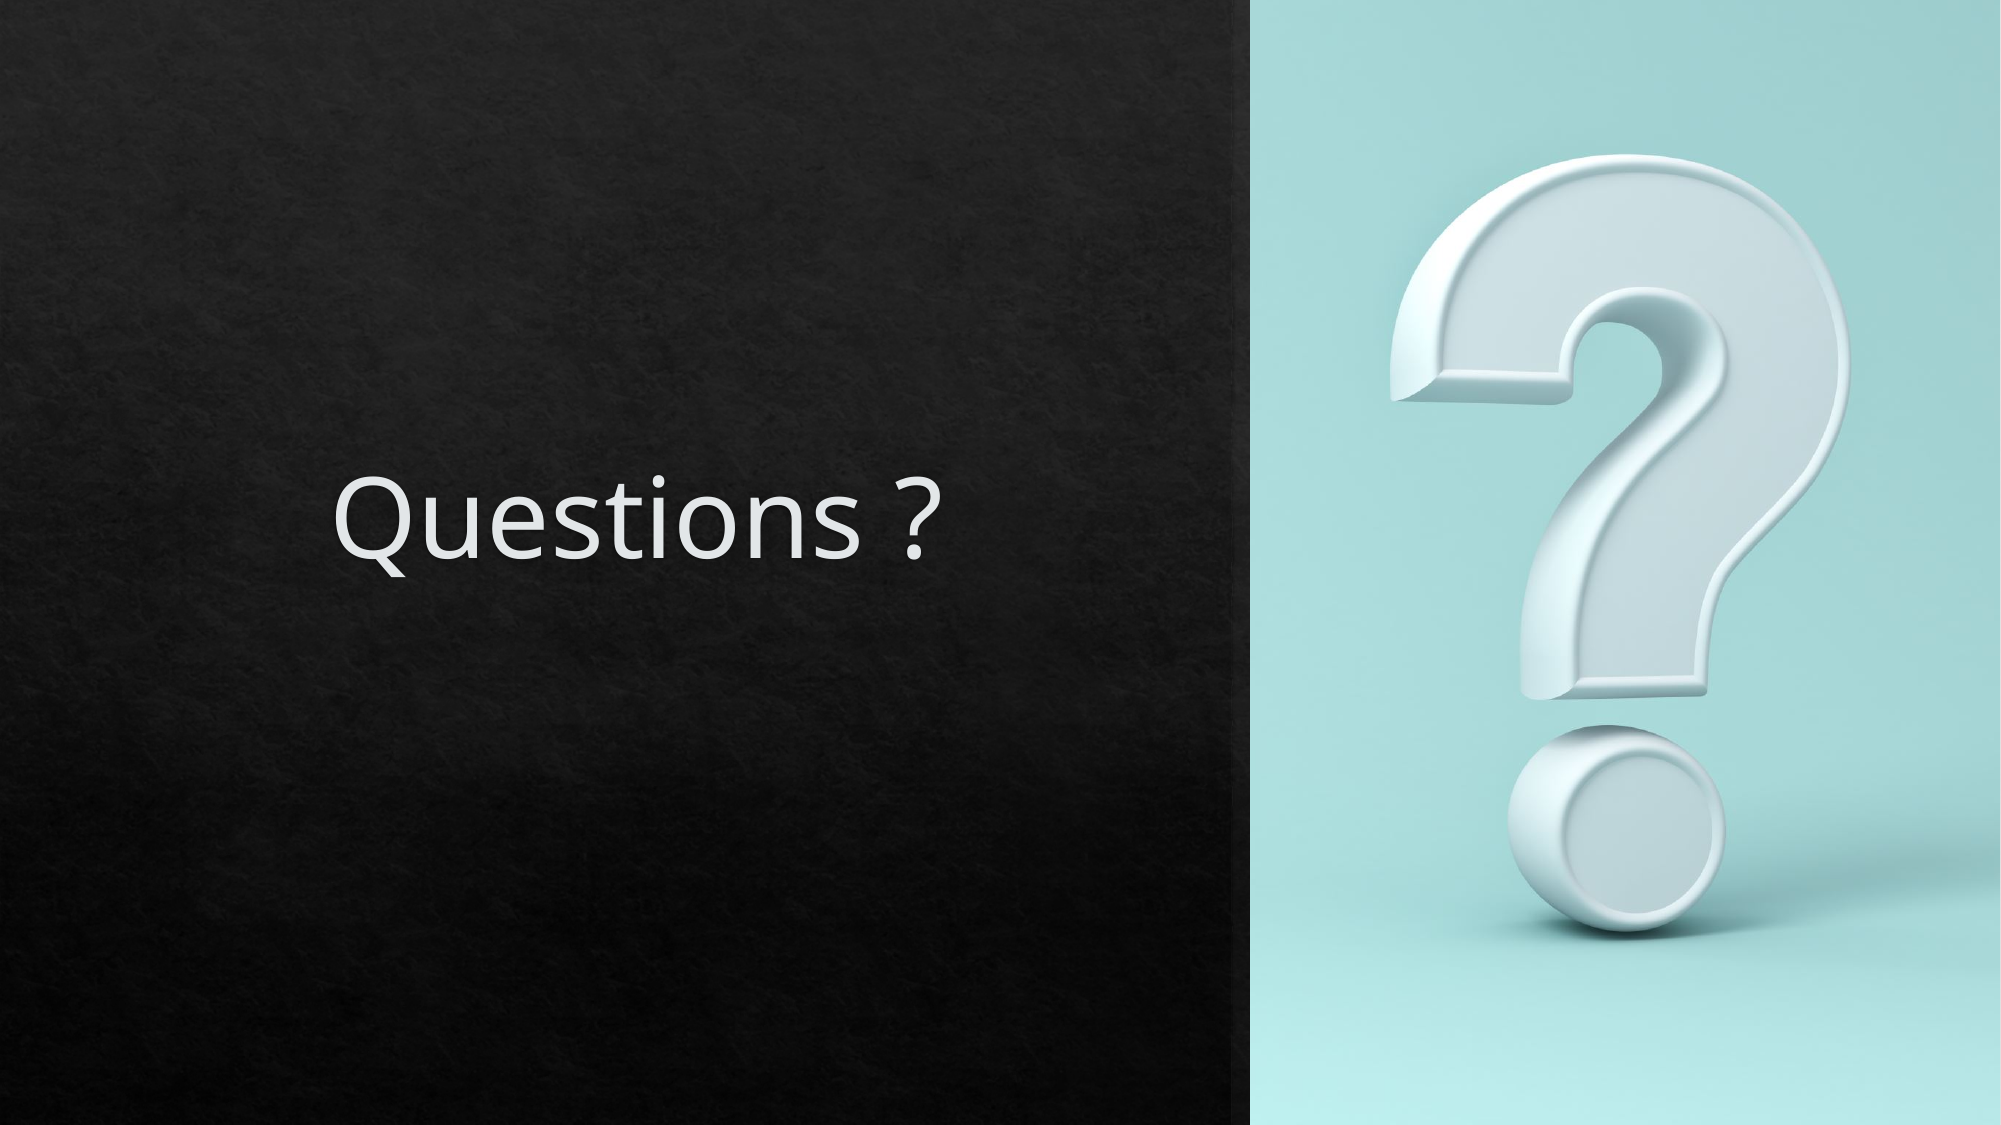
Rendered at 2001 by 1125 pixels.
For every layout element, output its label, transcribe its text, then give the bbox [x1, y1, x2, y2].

title Questions ? [190, 202, 1083, 591]
picture [1230, 0, 2000, 1125]
